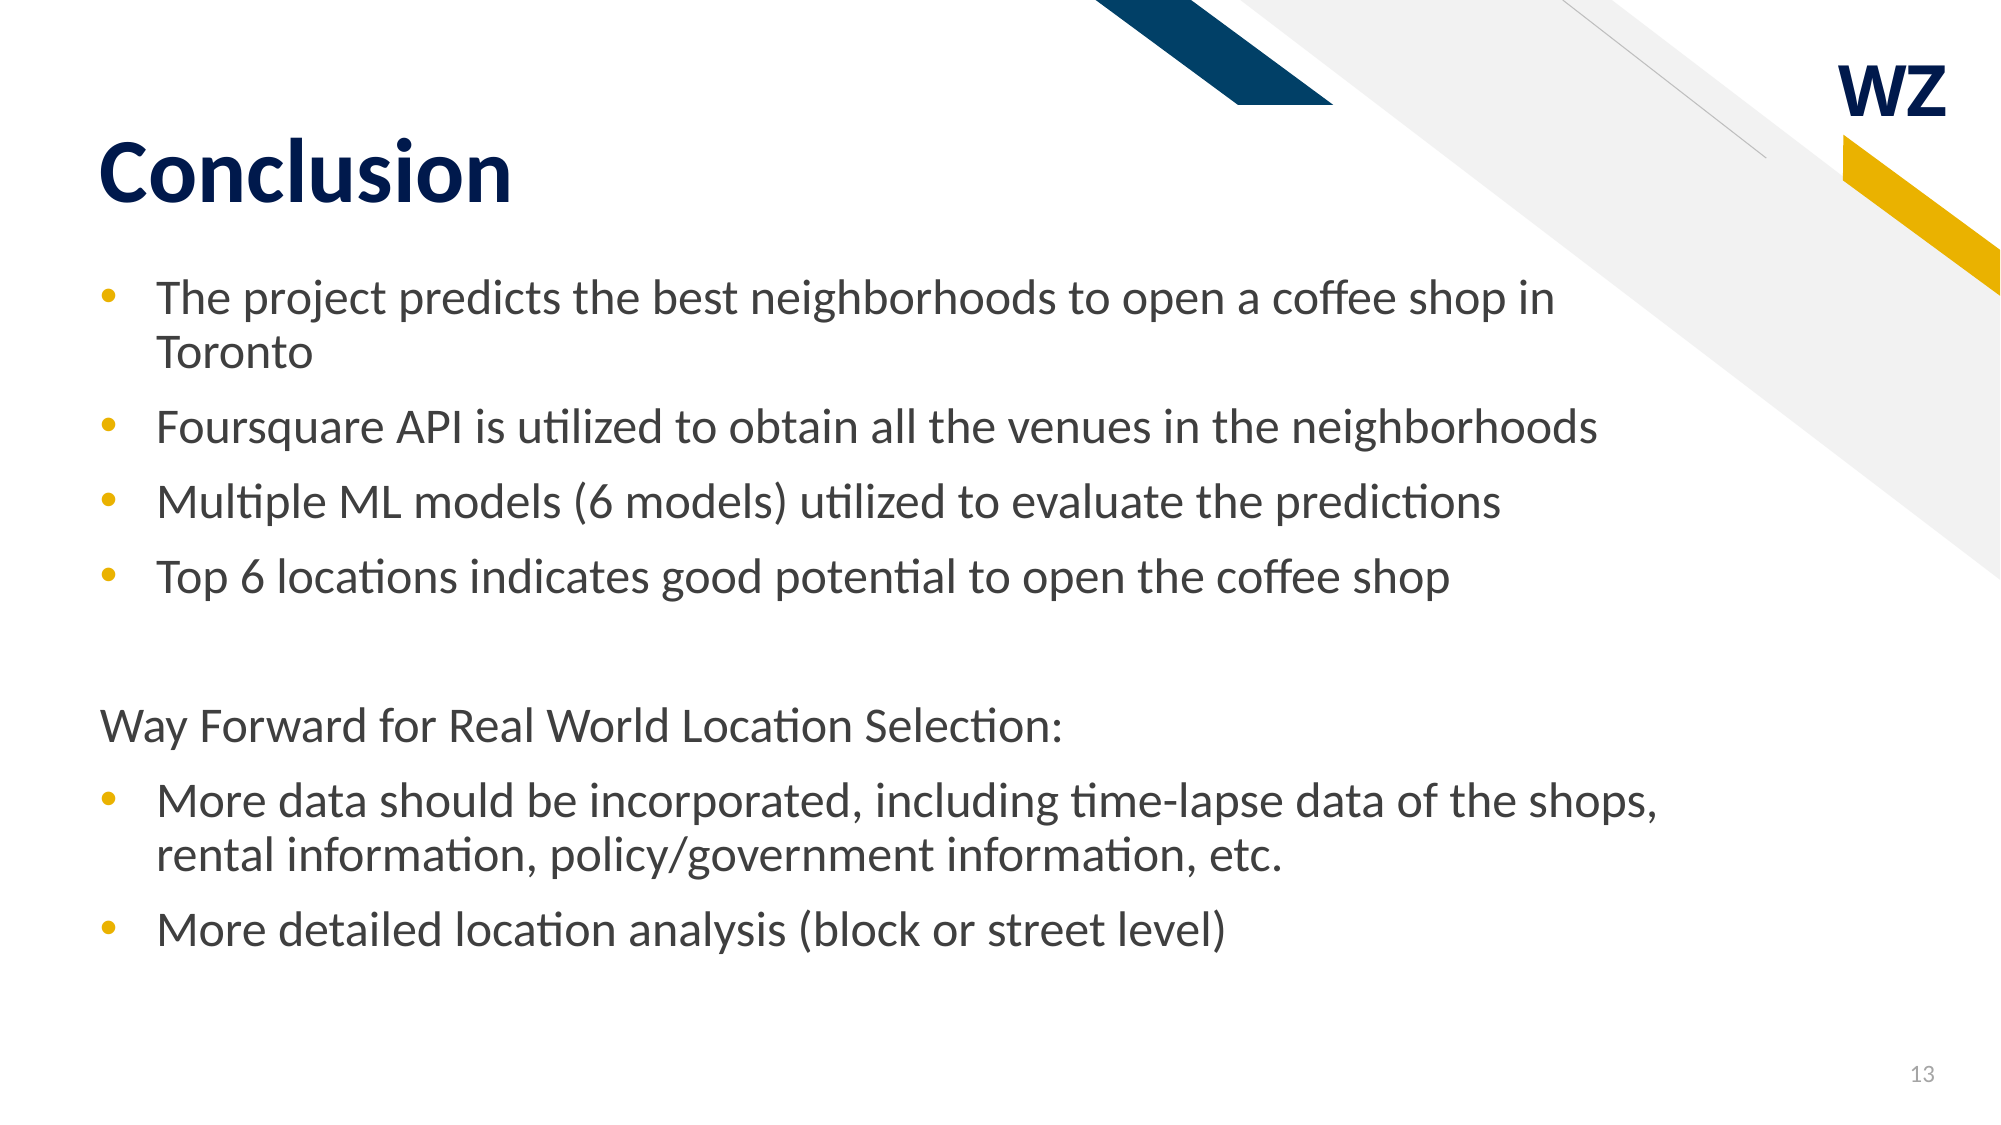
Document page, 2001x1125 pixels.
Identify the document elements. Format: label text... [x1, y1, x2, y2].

text_box The project predicts the best neighborhoods to open a coffee shop in Toronto Foursquare API is utilized to obtain all the venues in the neighborhoods Multiple ML models (6 models) utilized to evaluate the predictions Top 6 locations indicates good potential to open the coffee shop Way Forward for Real World Location Selection: More data should be incorporated, including time-lapse data of the shops, rental information, policy/government information, etc. More detailed location analysis (block or street level) [85, 264, 1731, 964]
title Conclusion [85, 34, 1453, 223]
slide_number 13 [1828, 1042, 1950, 1103]
